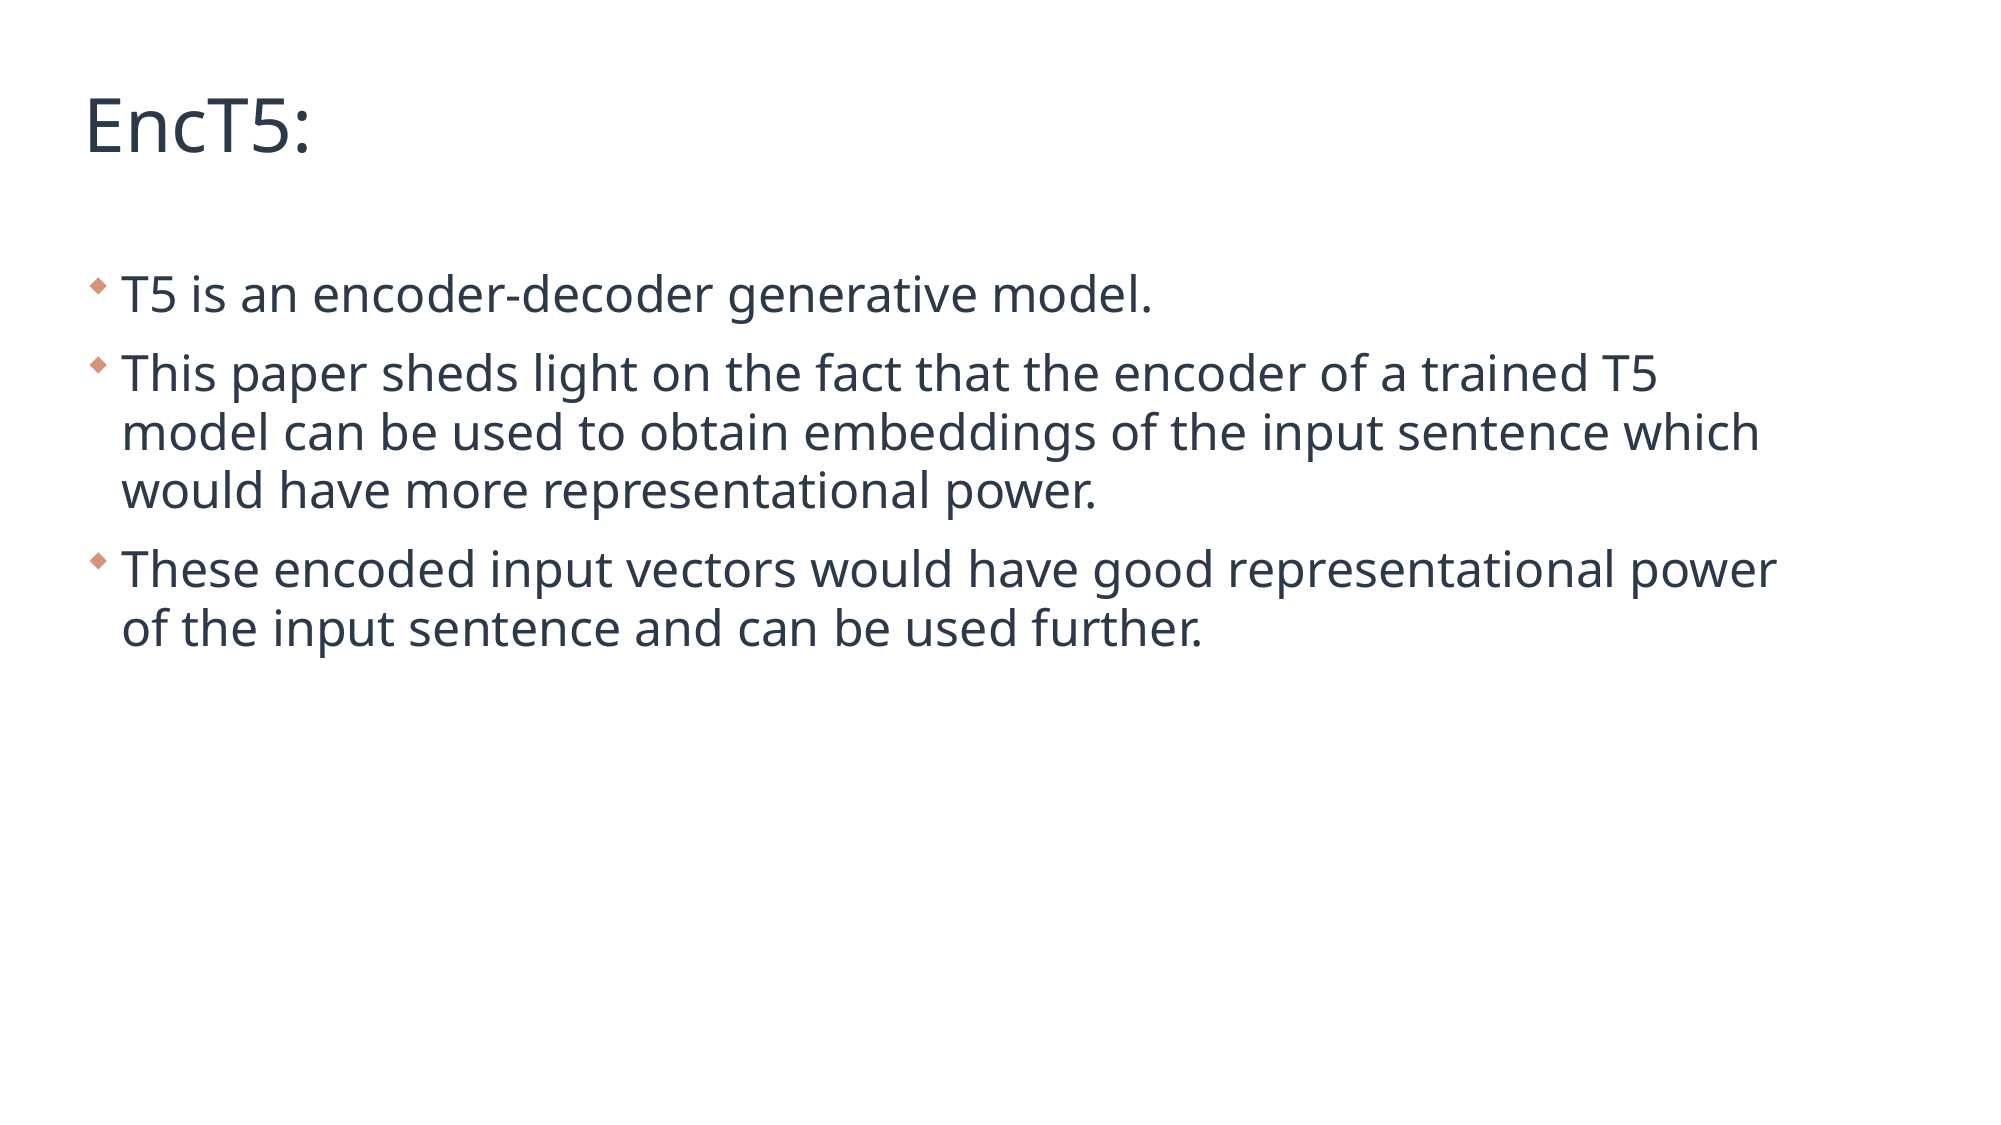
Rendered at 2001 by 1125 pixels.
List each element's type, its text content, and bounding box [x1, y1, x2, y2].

title EncT5: [68, 59, 1799, 196]
list T5 is an encoder-decoder generative model. This paper sheds light on the fact that the encoder of a trained T5 model can be used to obtain embeddings of the input sentence which would have more representational power. These encoded input vectors would have good representational power of the input sentence and can be used further. [68, 256, 1799, 947]
